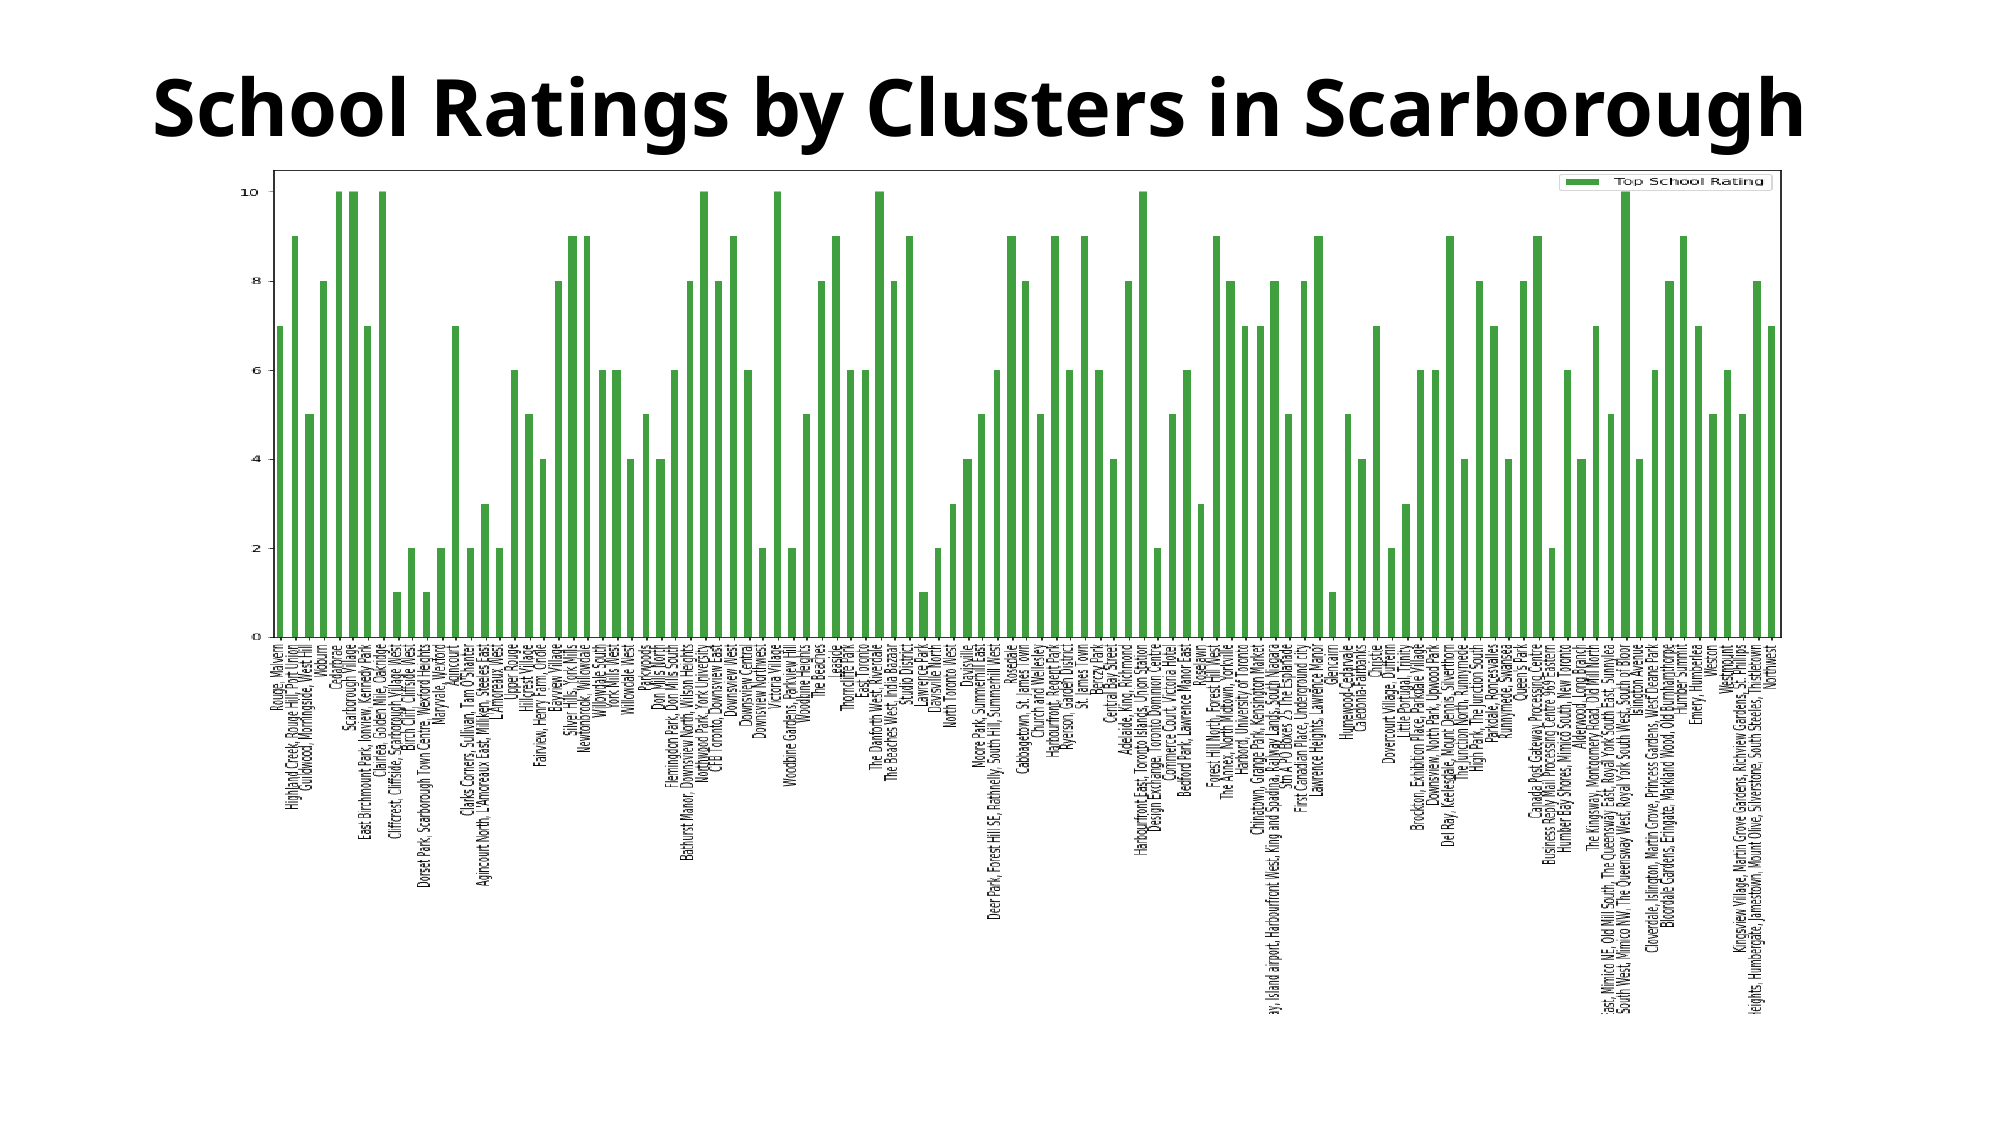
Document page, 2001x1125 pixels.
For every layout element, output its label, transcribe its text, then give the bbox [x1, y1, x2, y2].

title School Ratings by Clusters in Scarborough [137, 59, 1863, 161]
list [137, 161, 1863, 1014]
